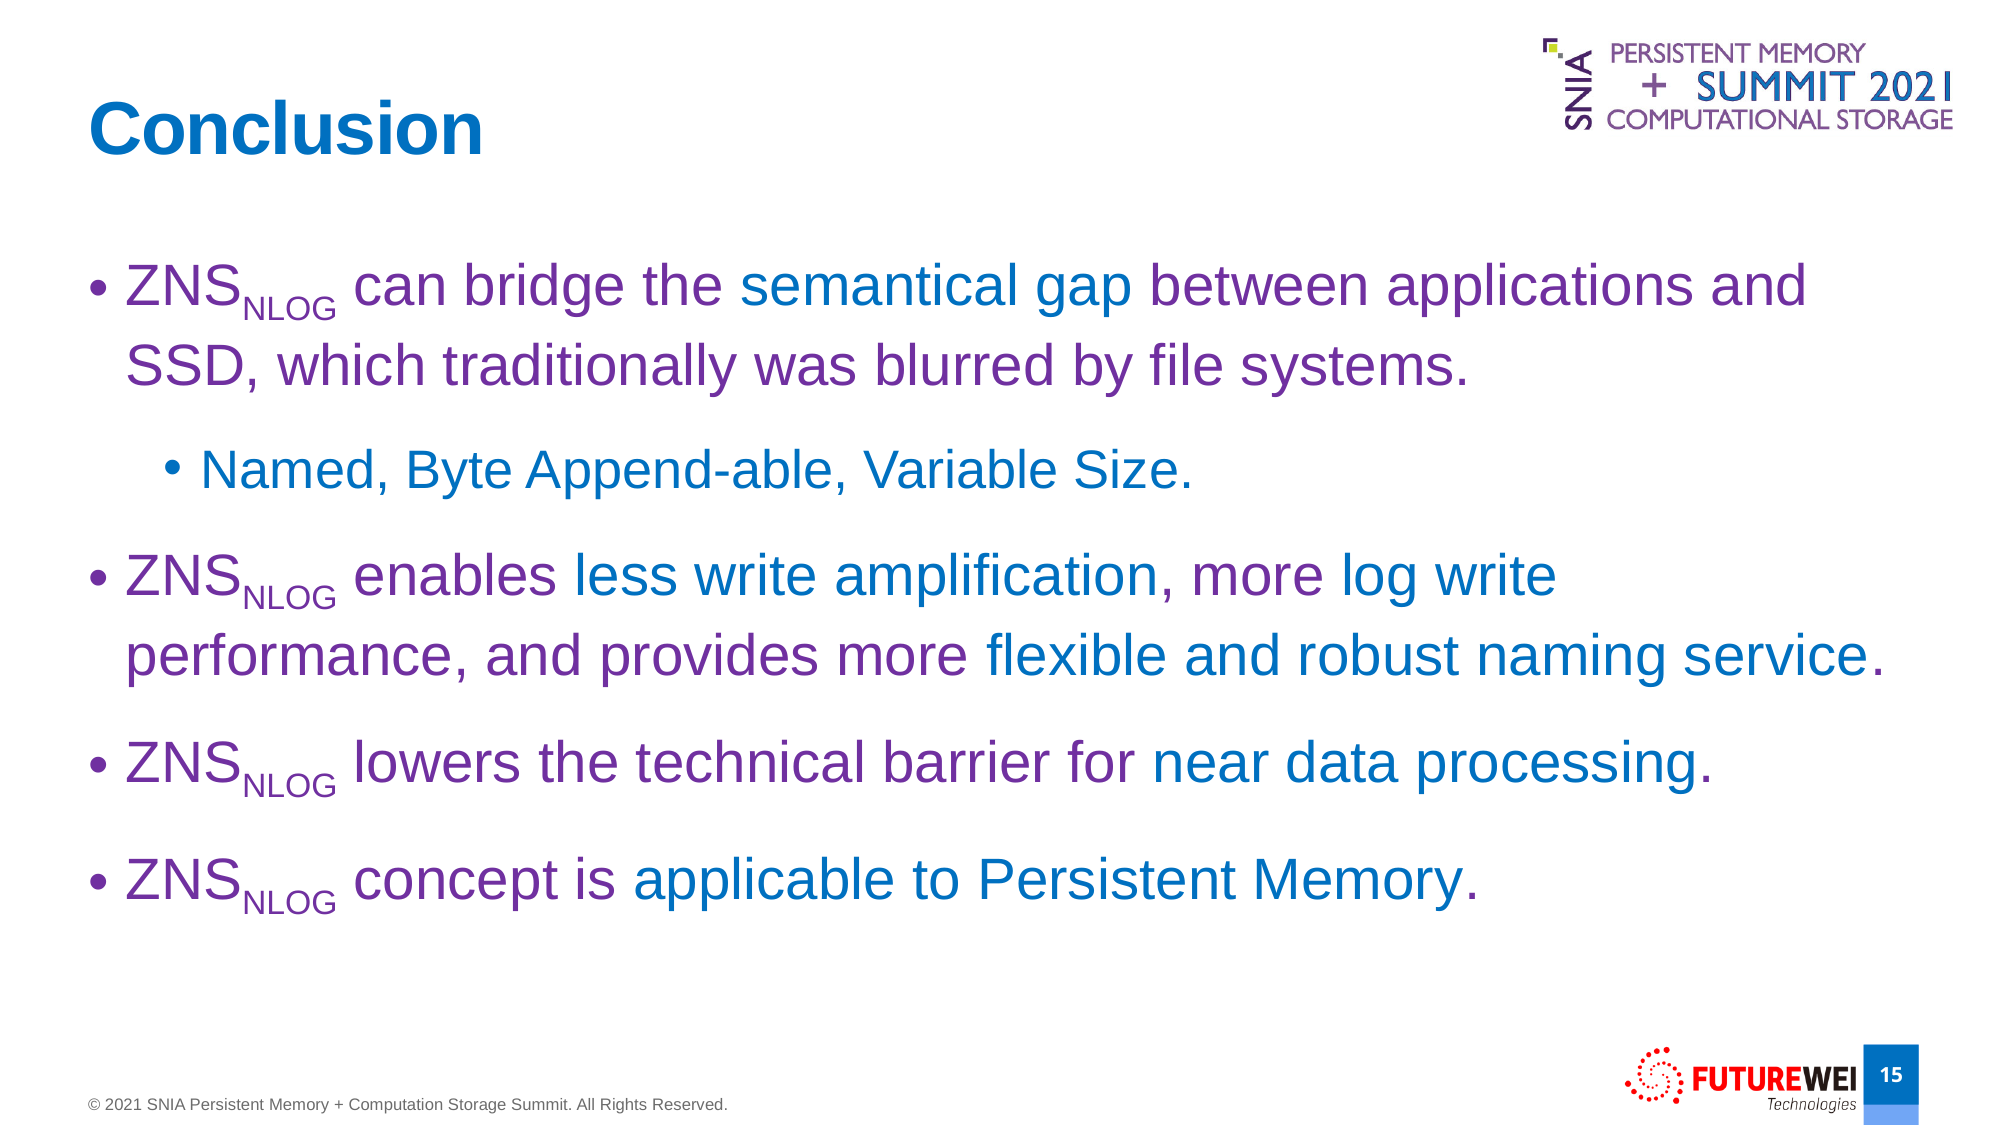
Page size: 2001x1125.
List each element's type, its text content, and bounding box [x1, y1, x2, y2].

footer © 2021 SNIA Persistent Memory + Computation Storage Summit. All Rights Reserved. [73, 1083, 1398, 1125]
picture [1617, 1042, 1863, 1117]
title Conclusion [73, 82, 1907, 179]
picture [1536, 33, 1967, 137]
list ZNSNLOG can bridge the semantical gap between applications and SSD, which traditionally was blurred by file systems. Named, Byte Append-able, Variable Size. ZNSNLOG enables less write amplification, more log write performance, and provides more flexible and robust naming service. ZNSNLOG lowers the technical barrier for near data processing. ZNSNLOG concept is applicable to Persistent Memory. [73, 239, 1907, 1023]
